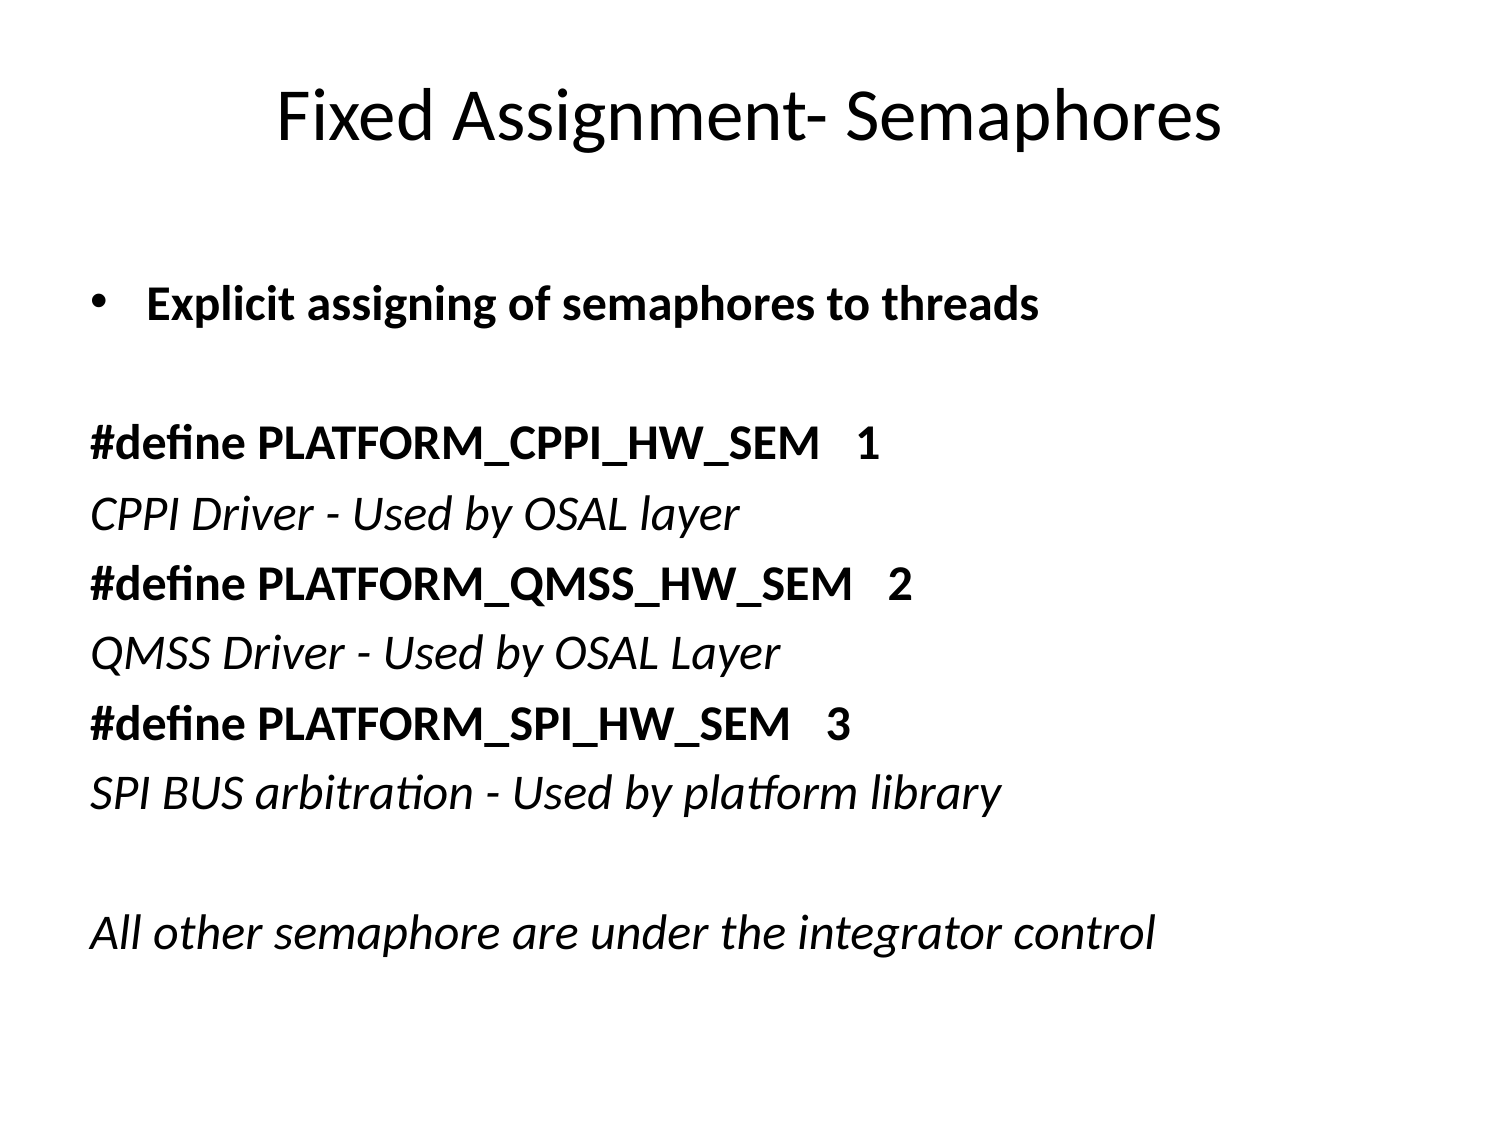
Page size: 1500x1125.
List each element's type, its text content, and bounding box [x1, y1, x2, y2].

title Fixed Assignment- Semaphores [75, 45, 1425, 175]
list Explicit assigning of semaphores to threads #define PLATFORM_CPPI_HW_SEM 1 CPPI Driver - Used by OSAL layer #define PLATFORM_QMSS_HW_SEM 2 QMSS Driver - Used by OSAL Layer #define PLATFORM_SPI_HW_SEM 3 SPI BUS arbitration - Used by platform library All other semaphore are under the integrator control [75, 262, 1425, 1005]
